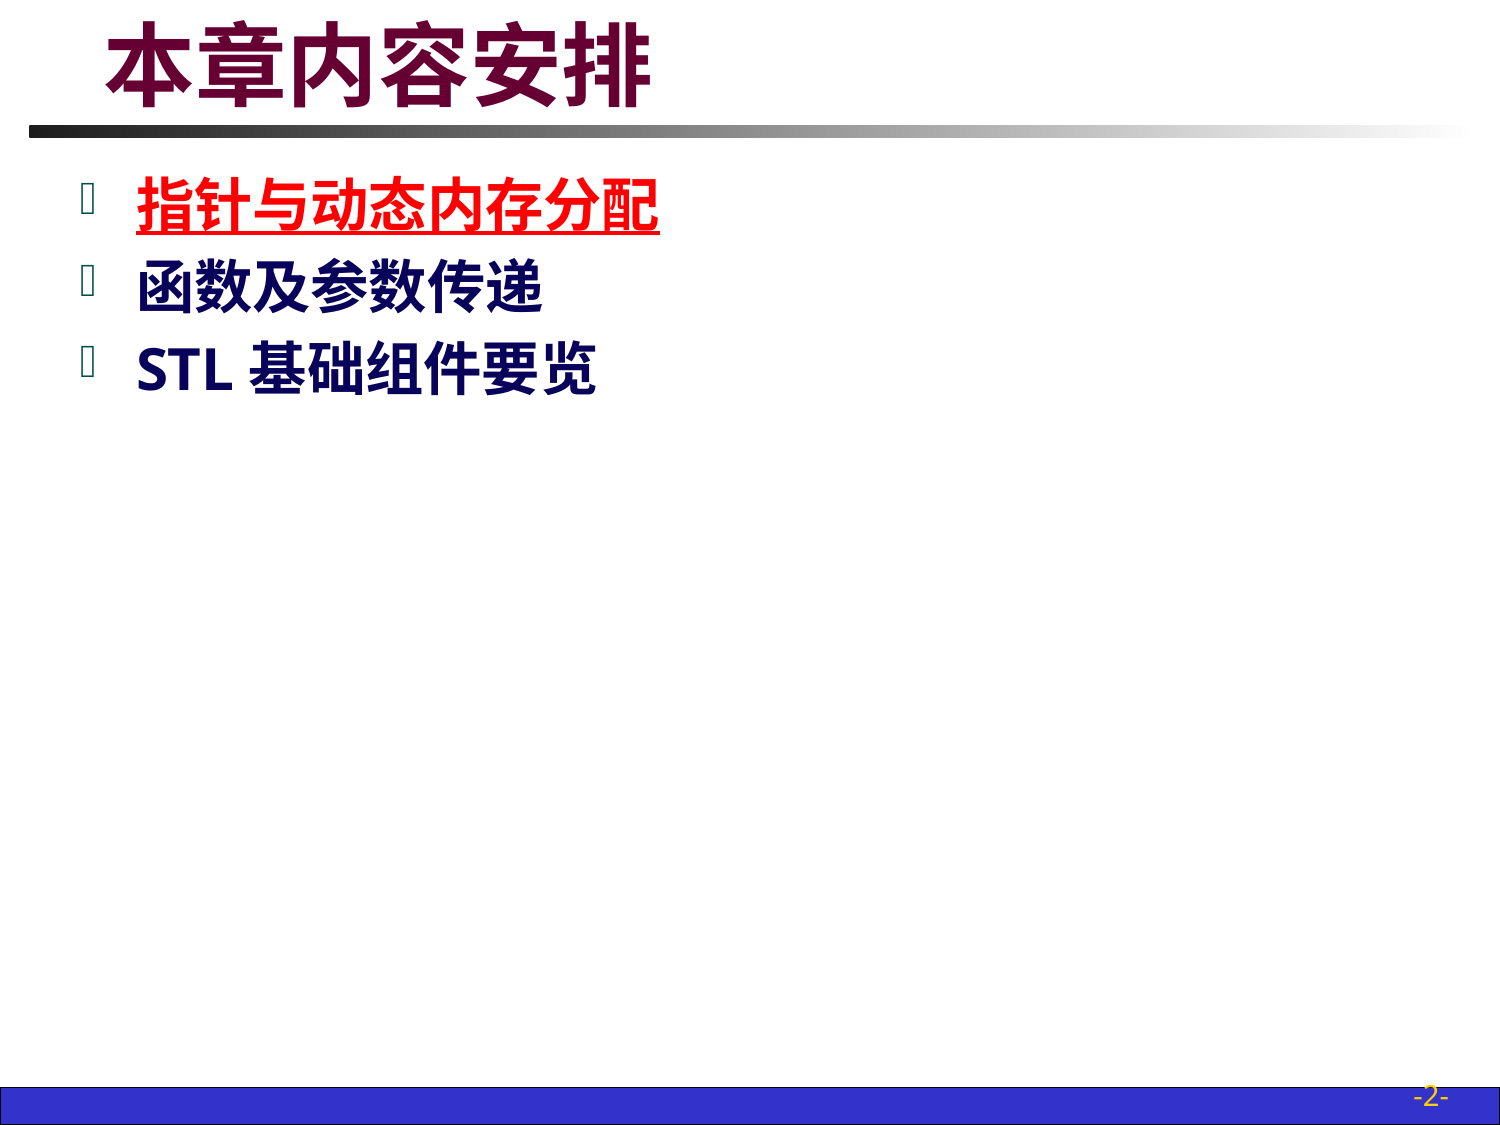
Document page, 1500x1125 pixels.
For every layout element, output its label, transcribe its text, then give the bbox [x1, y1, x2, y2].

title 本章内容安排 [88, 18, 1398, 126]
list 指针与动态内存分配 函数及参数传递 STL基础组件要览 [64, 160, 1436, 1012]
slide_number -2- [1151, 1074, 1465, 1125]
